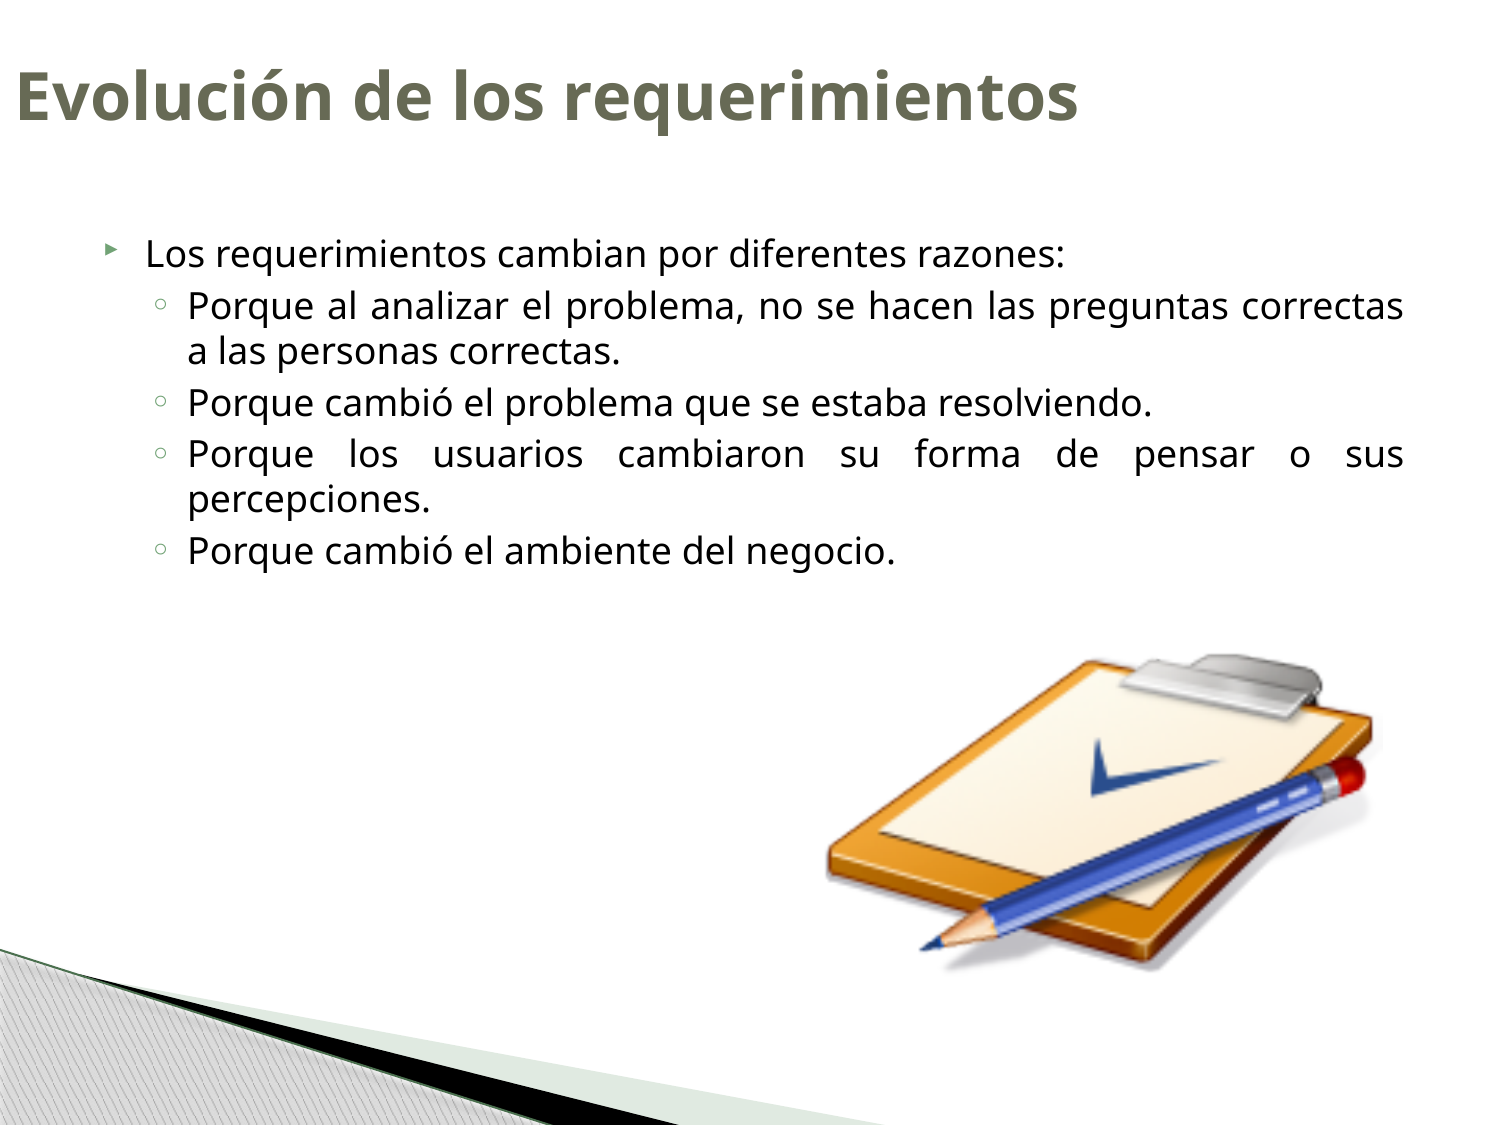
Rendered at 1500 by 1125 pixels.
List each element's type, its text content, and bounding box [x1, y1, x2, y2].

picture [820, 491, 1384, 1055]
list Los requerimientos cambian por diferentes razones: Porque al analizar el problema, no se hacen las preguntas correctas a las personas correctas. Porque cambió el problema que se estaba resolviendo. Porque los usuarios cambiaron su forma de pensar o sus percepciones. Porque cambió el ambiente del negocio. [70, 222, 1421, 539]
title Evolución de los requerimientos [0, 0, 1500, 188]
